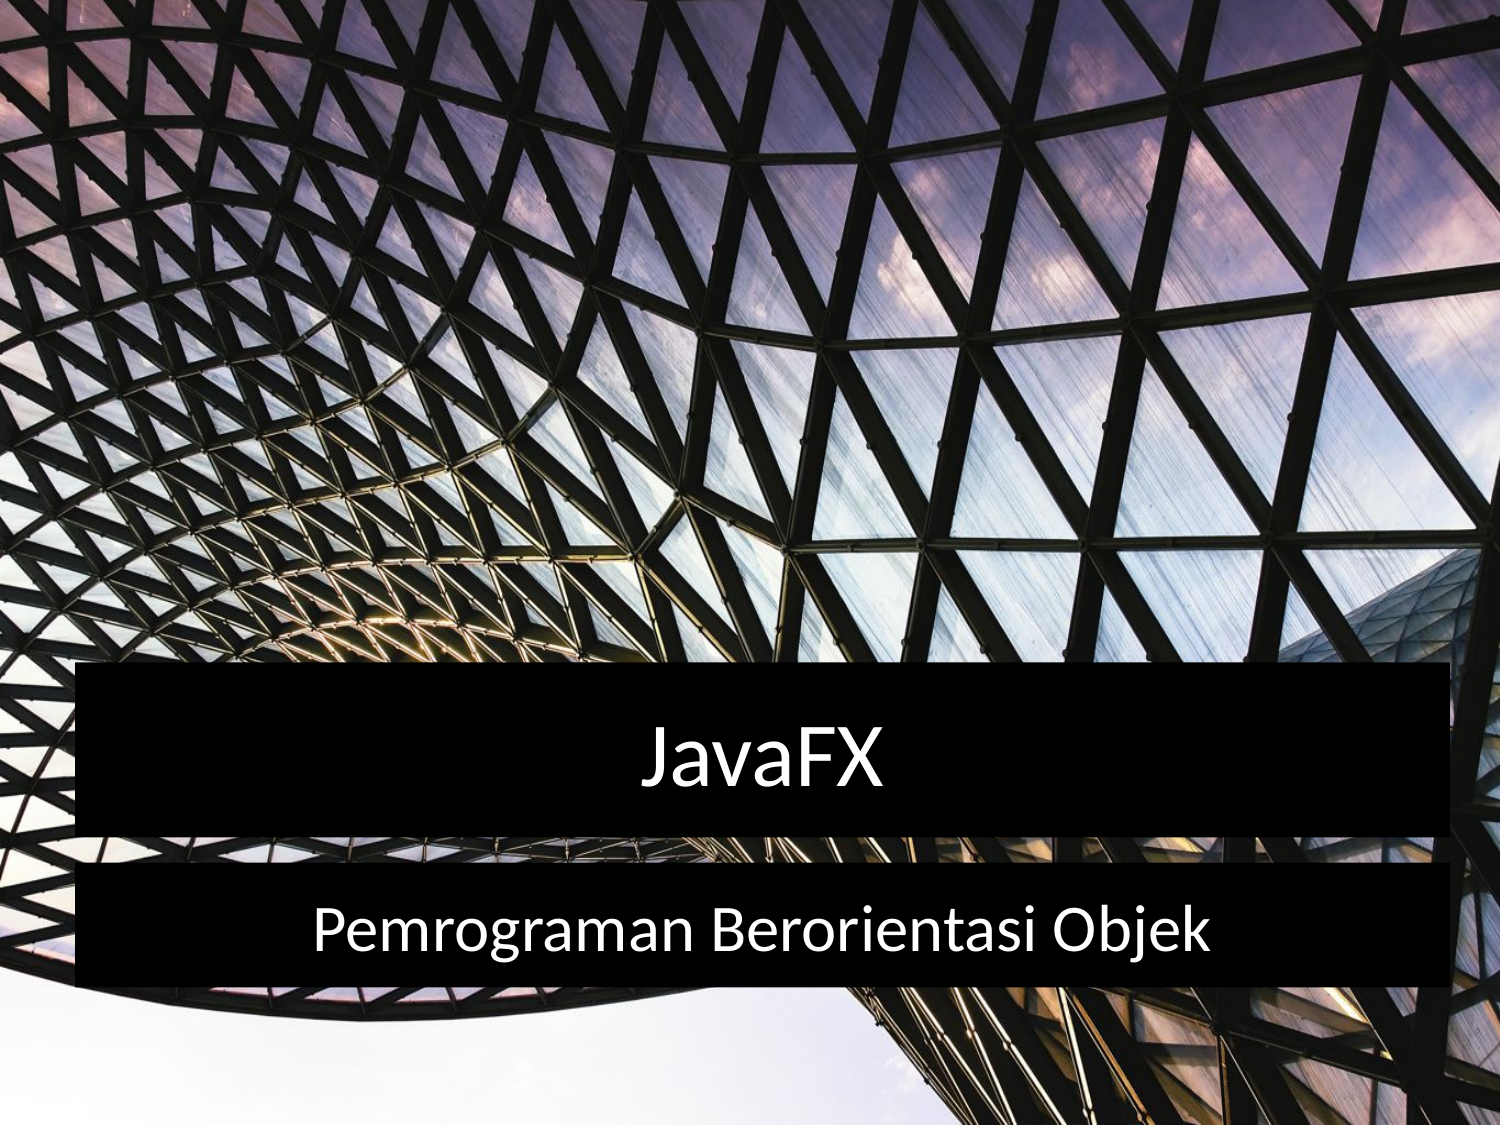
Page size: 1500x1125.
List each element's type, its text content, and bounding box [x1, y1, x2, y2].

picture [0, 0, 1500, 1125]
title JavaFX [75, 662, 1450, 838]
subtitle Pemrograman Berorientasi Objek [75, 862, 1450, 988]
